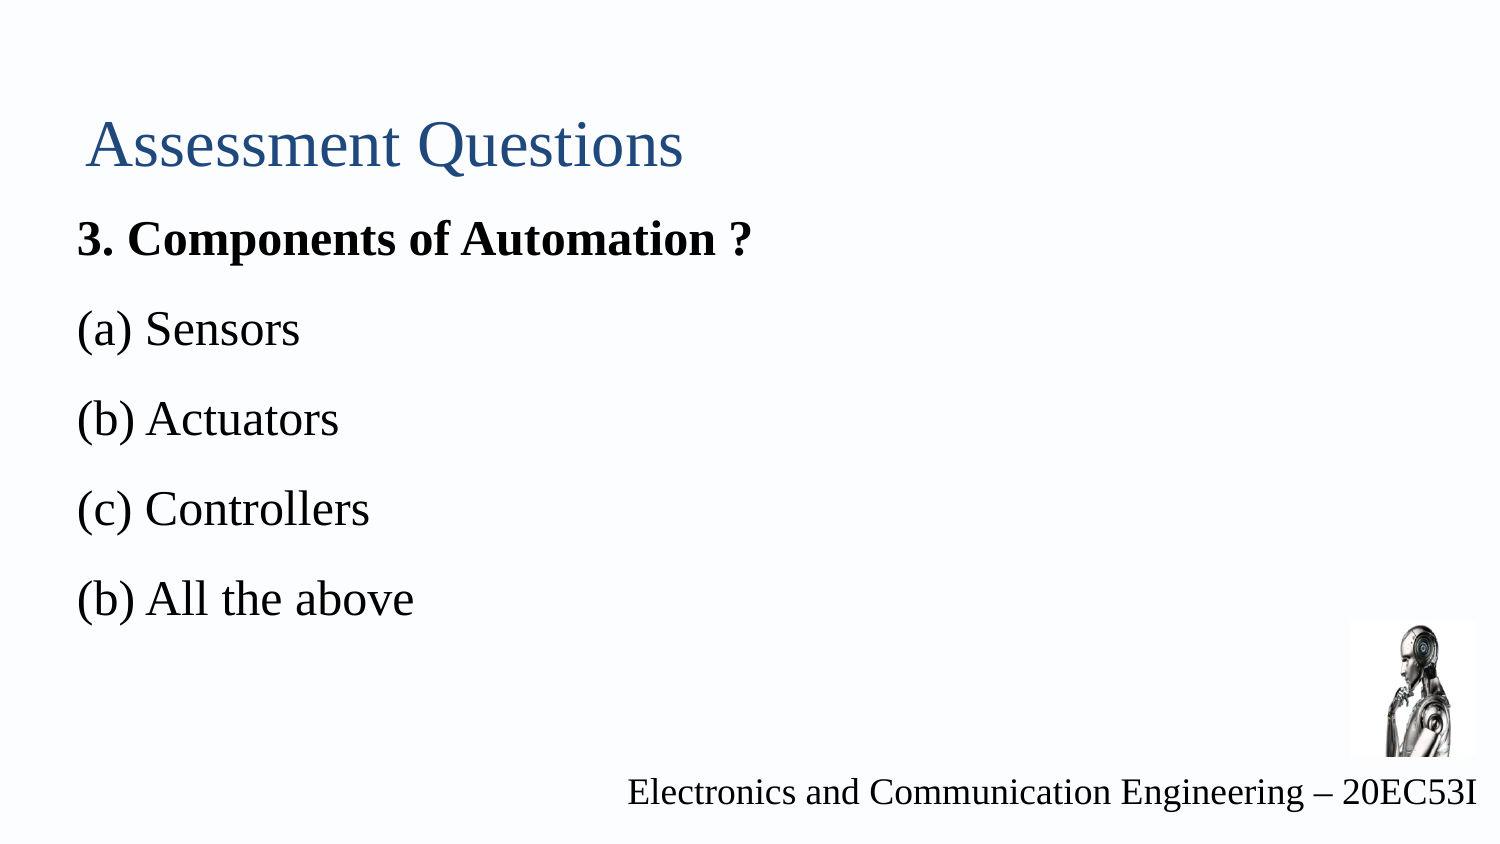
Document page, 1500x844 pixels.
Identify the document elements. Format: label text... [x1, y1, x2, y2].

text_box Assessment Questions [70, 92, 701, 188]
text_box Electronics and Communication Engineering – 20EC53I [612, 759, 1500, 820]
text_box 3. Components of Automation ? (a) Sensors (b) Actuators (c) Controllers (b) All the above [62, 198, 1500, 693]
picture [1349, 621, 1476, 757]
